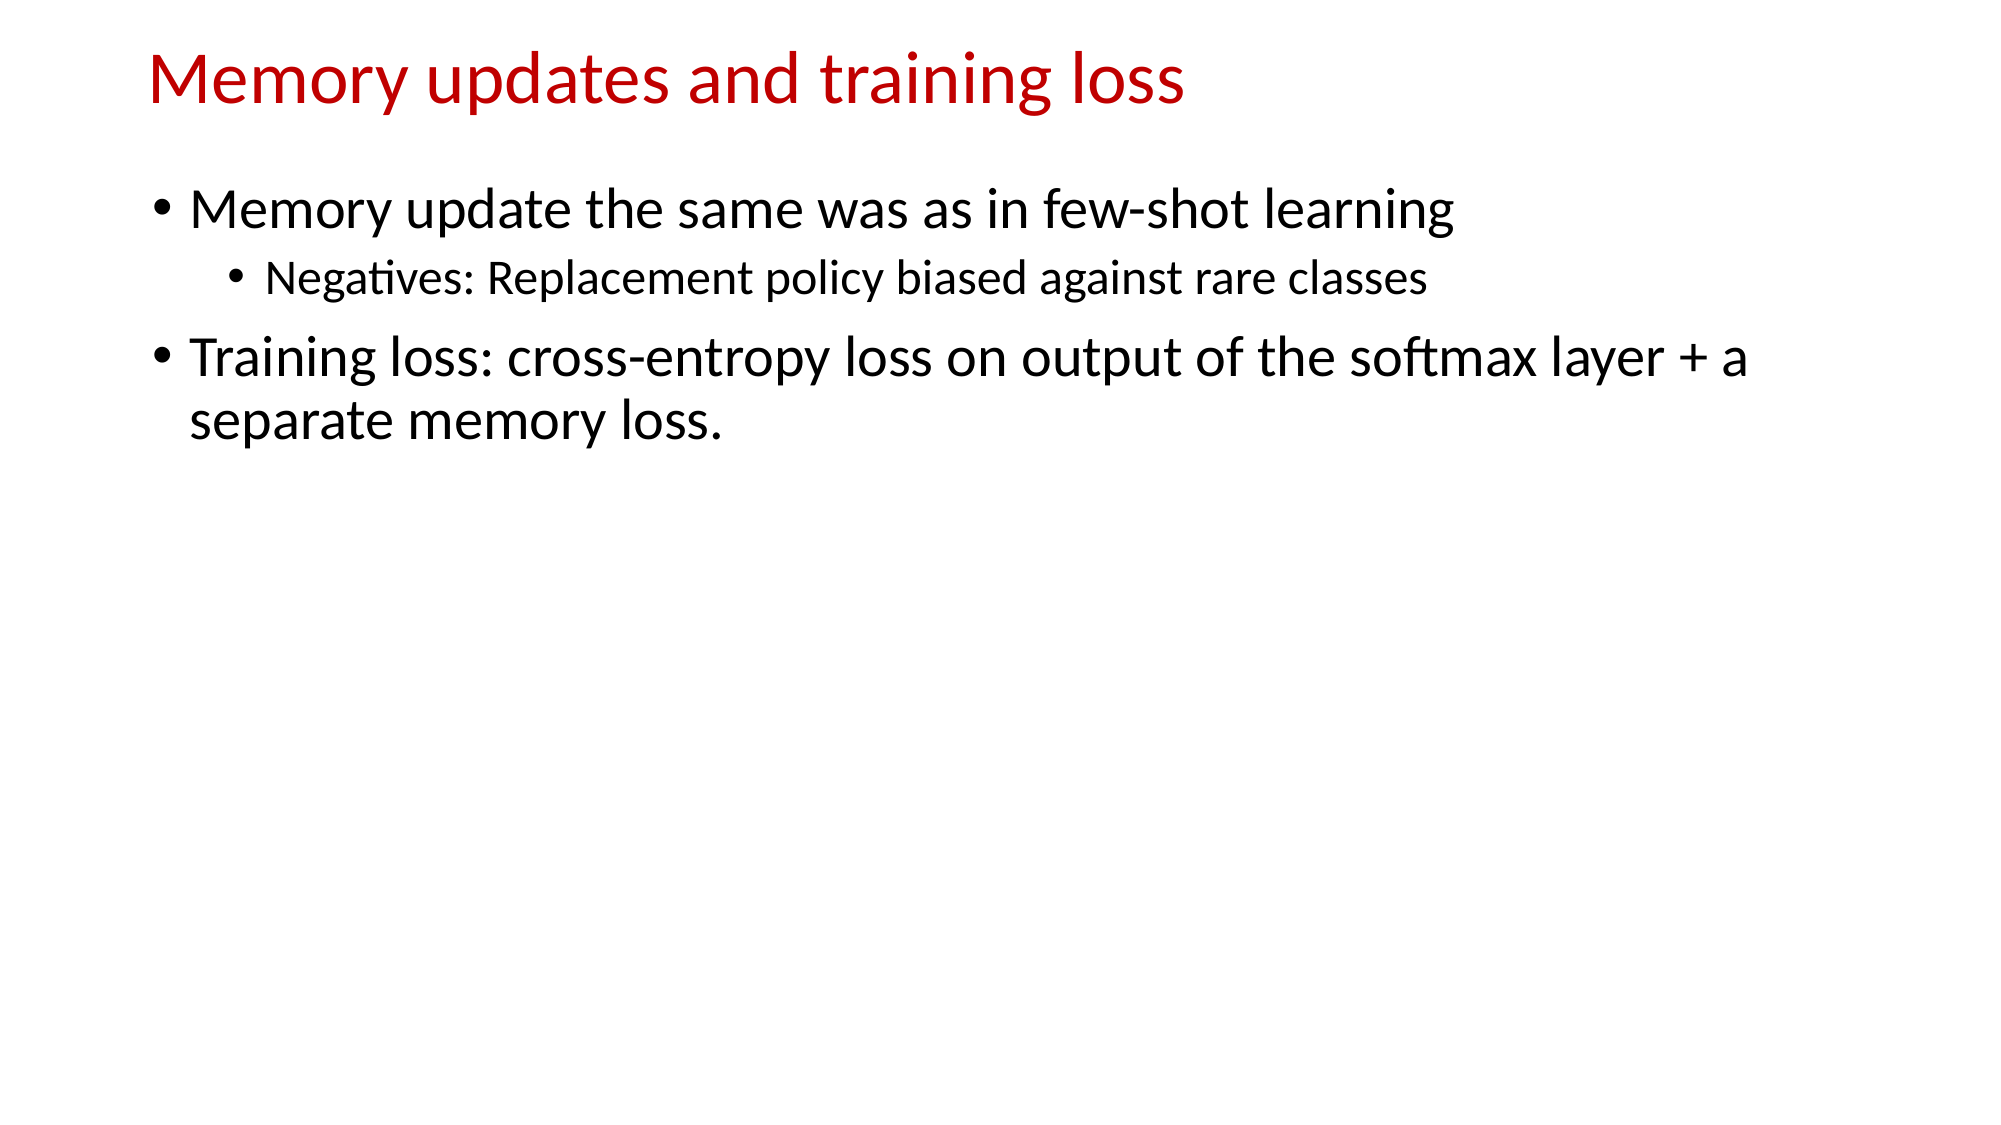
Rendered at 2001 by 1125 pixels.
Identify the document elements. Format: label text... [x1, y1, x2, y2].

list Memory update the same was as in few-shot learning Negatives: Replacement policy biased against rare classes Training loss: cross-entropy loss on output of the softmax layer + a separate memory loss. [137, 170, 1863, 1014]
title Memory updates and training loss [132, 0, 1858, 159]
